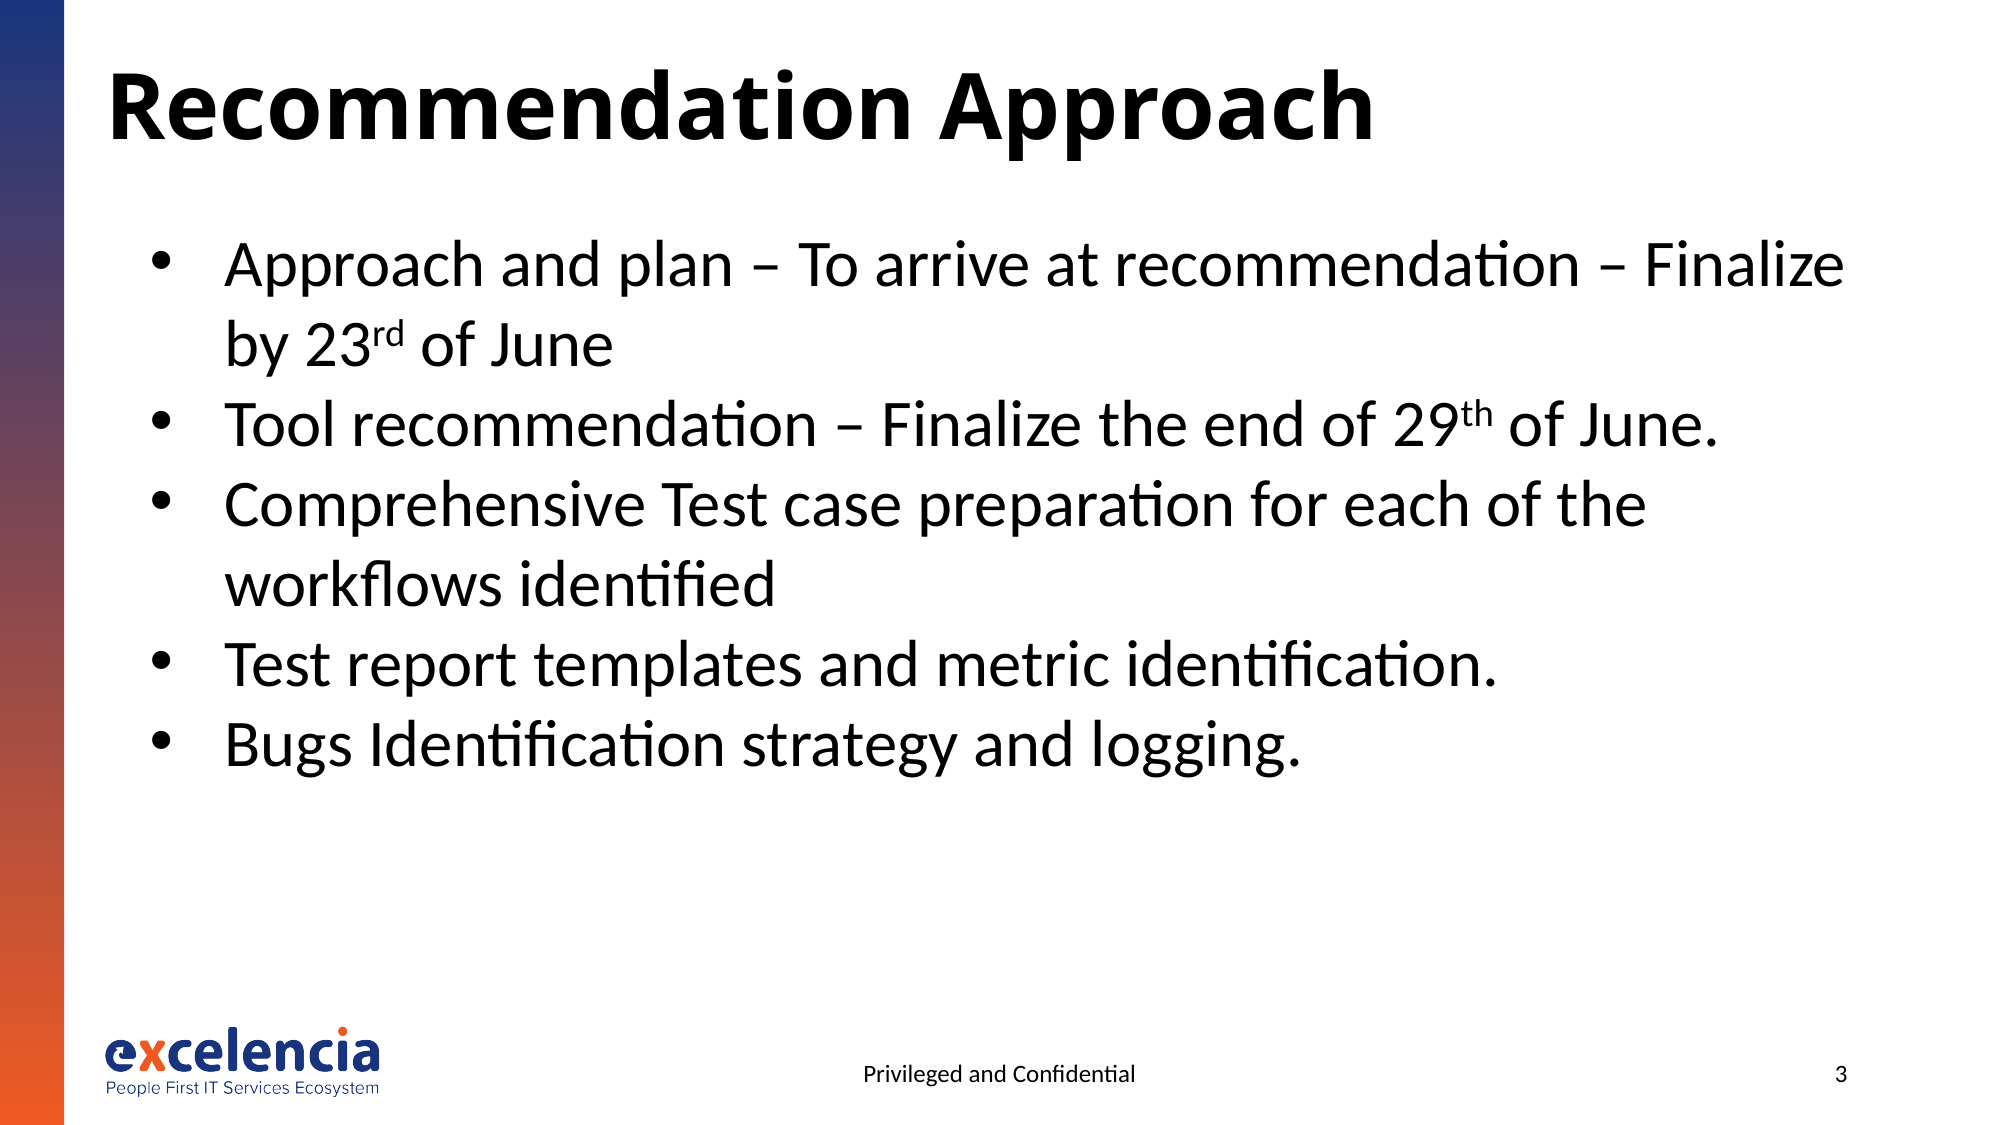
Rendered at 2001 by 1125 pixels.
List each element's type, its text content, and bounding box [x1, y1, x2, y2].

footer Privileged and Confidential [662, 1042, 1338, 1103]
text_box Approach and plan – To arrive at recommendation – Finalize by 23rd of June Tool recommendation – Finalize the end of 29th of June. Comprehensive Test case preparation for each of the workflows identified Test report templates and metric identification. Bugs Identification strategy and logging. [134, 212, 1896, 787]
title Recommendation Approach [0, 0, 2000, 219]
slide_number 3 [1412, 1042, 1863, 1103]
picture [104, 1025, 385, 1100]
